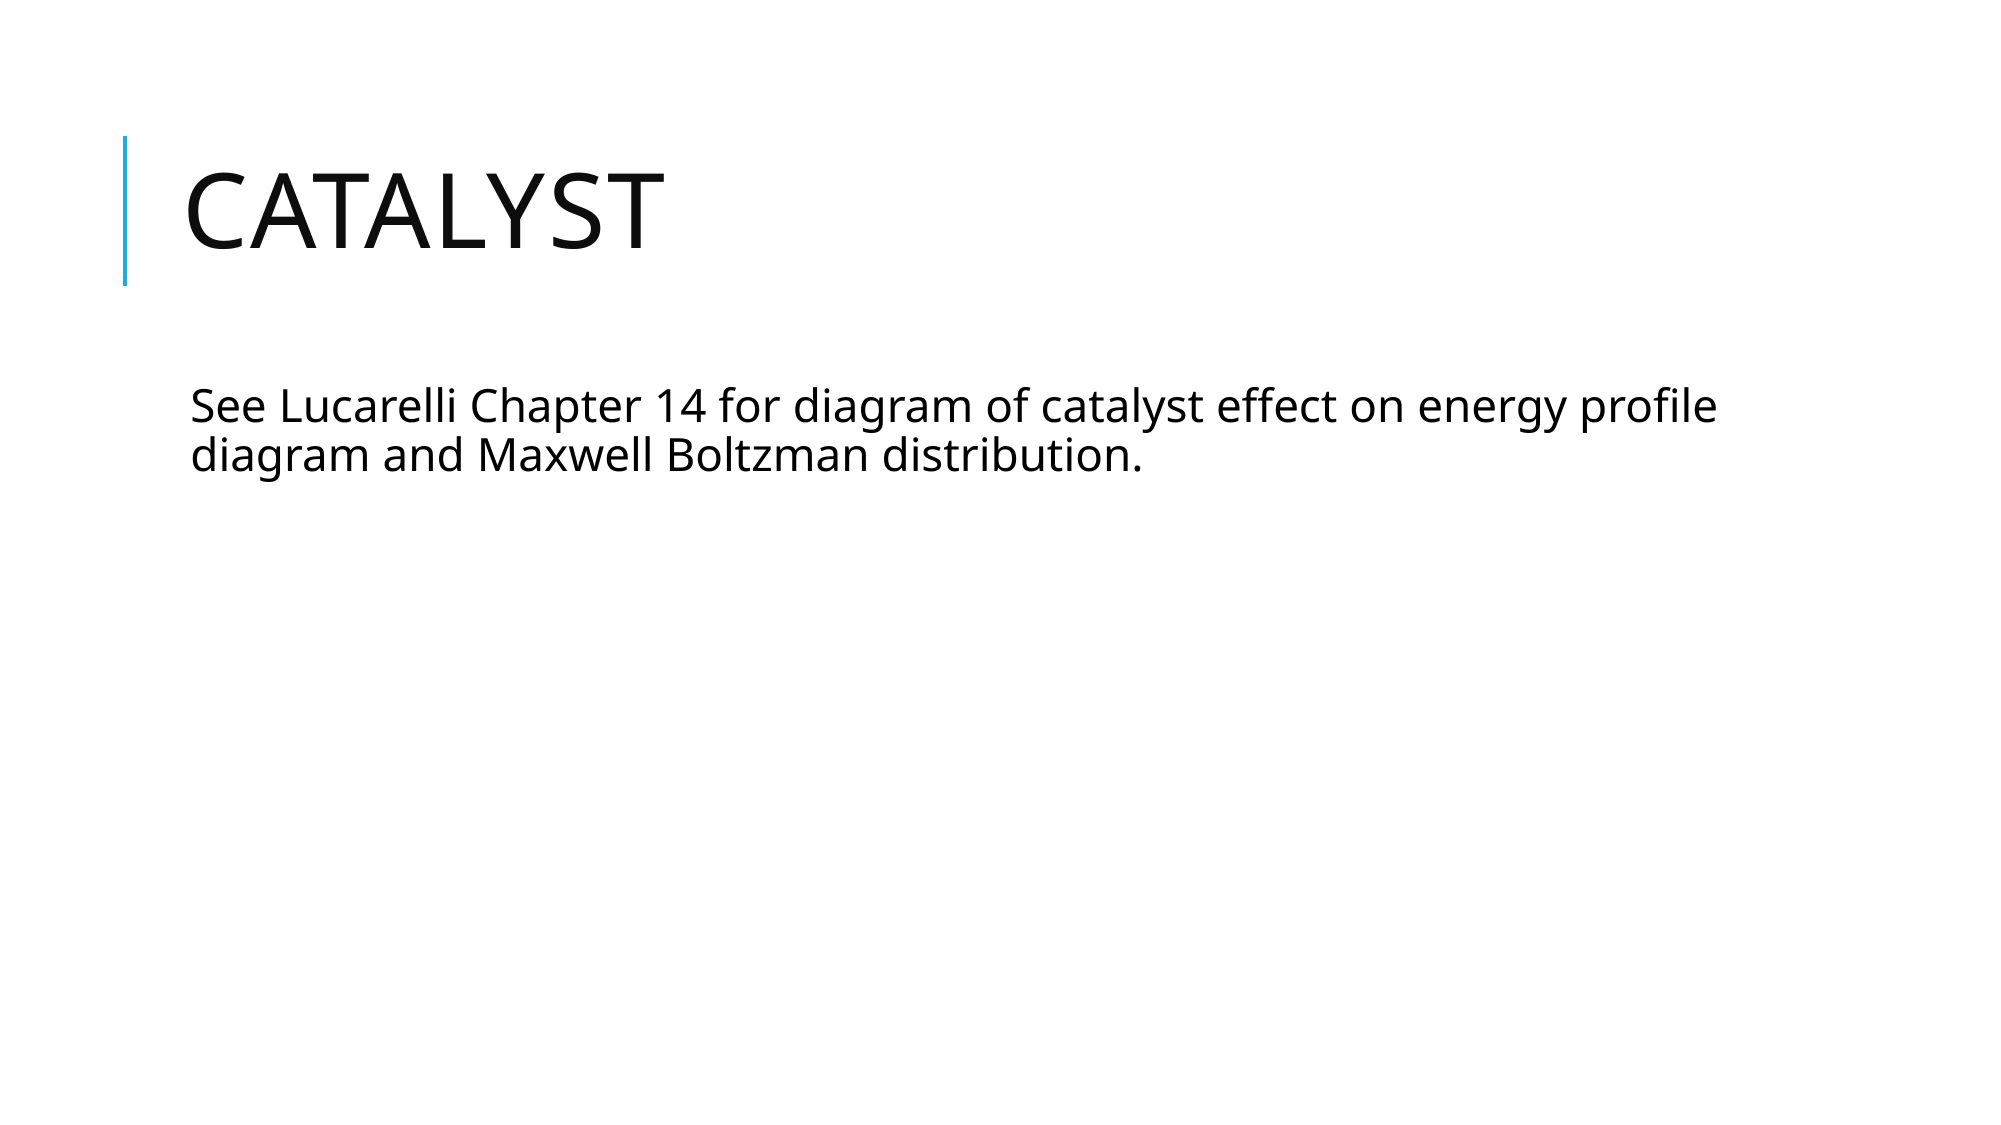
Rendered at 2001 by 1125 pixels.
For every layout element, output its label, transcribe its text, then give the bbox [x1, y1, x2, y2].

list See Lucarelli Chapter 14 for diagram of catalyst effect on energy profile diagram and Maxwell Boltzman distribution. [168, 375, 1763, 1035]
title catalyst [168, 96, 1763, 342]
